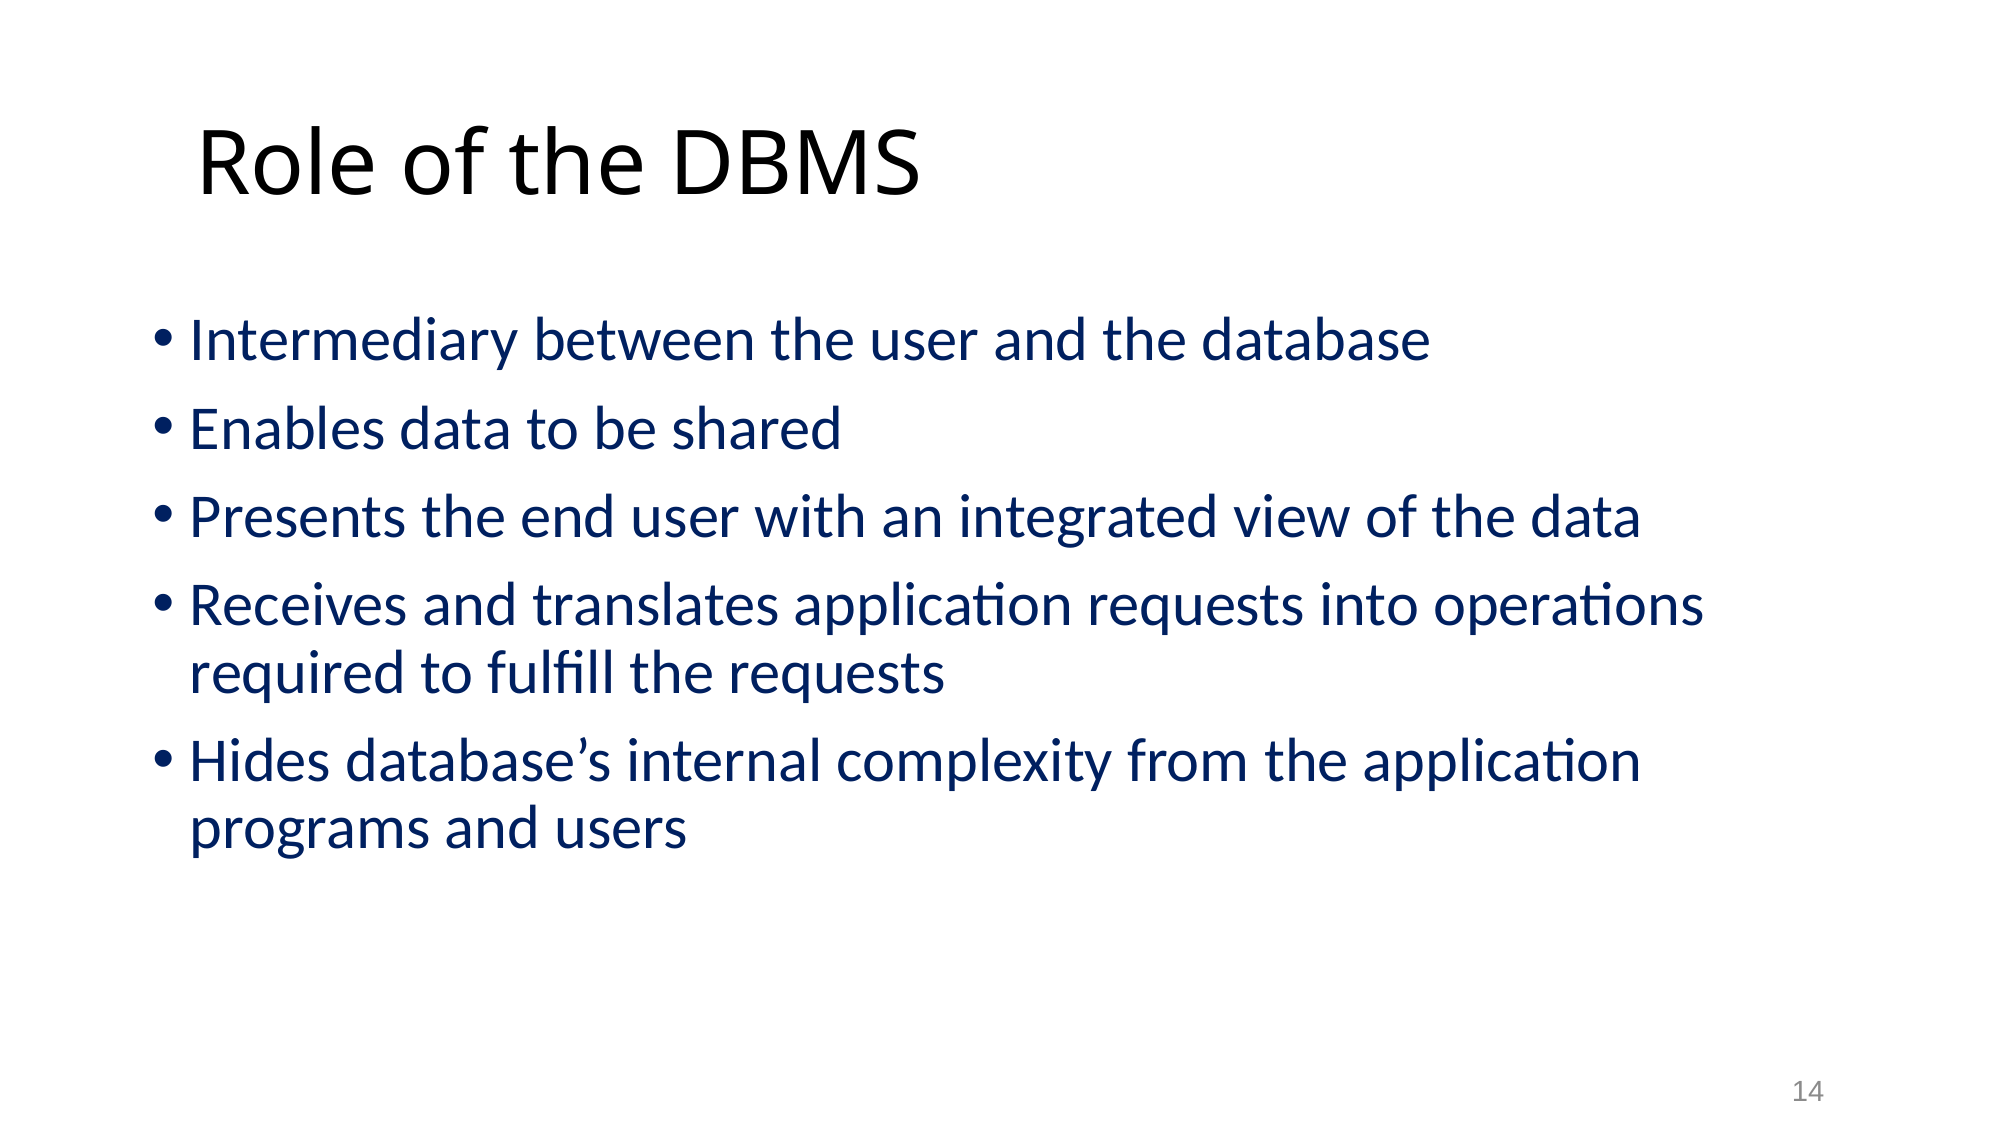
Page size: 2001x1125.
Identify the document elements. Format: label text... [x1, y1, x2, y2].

title Role of the DBMS [180, 47, 1830, 285]
list Intermediary between the user and the database Enables data to be shared Presents the end user with an integrated view of the data Receives and translates application requests into operations required to fulfill the requests Hides database’s internal complexity from the application programs and users [137, 299, 1863, 1014]
slide_number 14 [1624, 1059, 1840, 1120]
